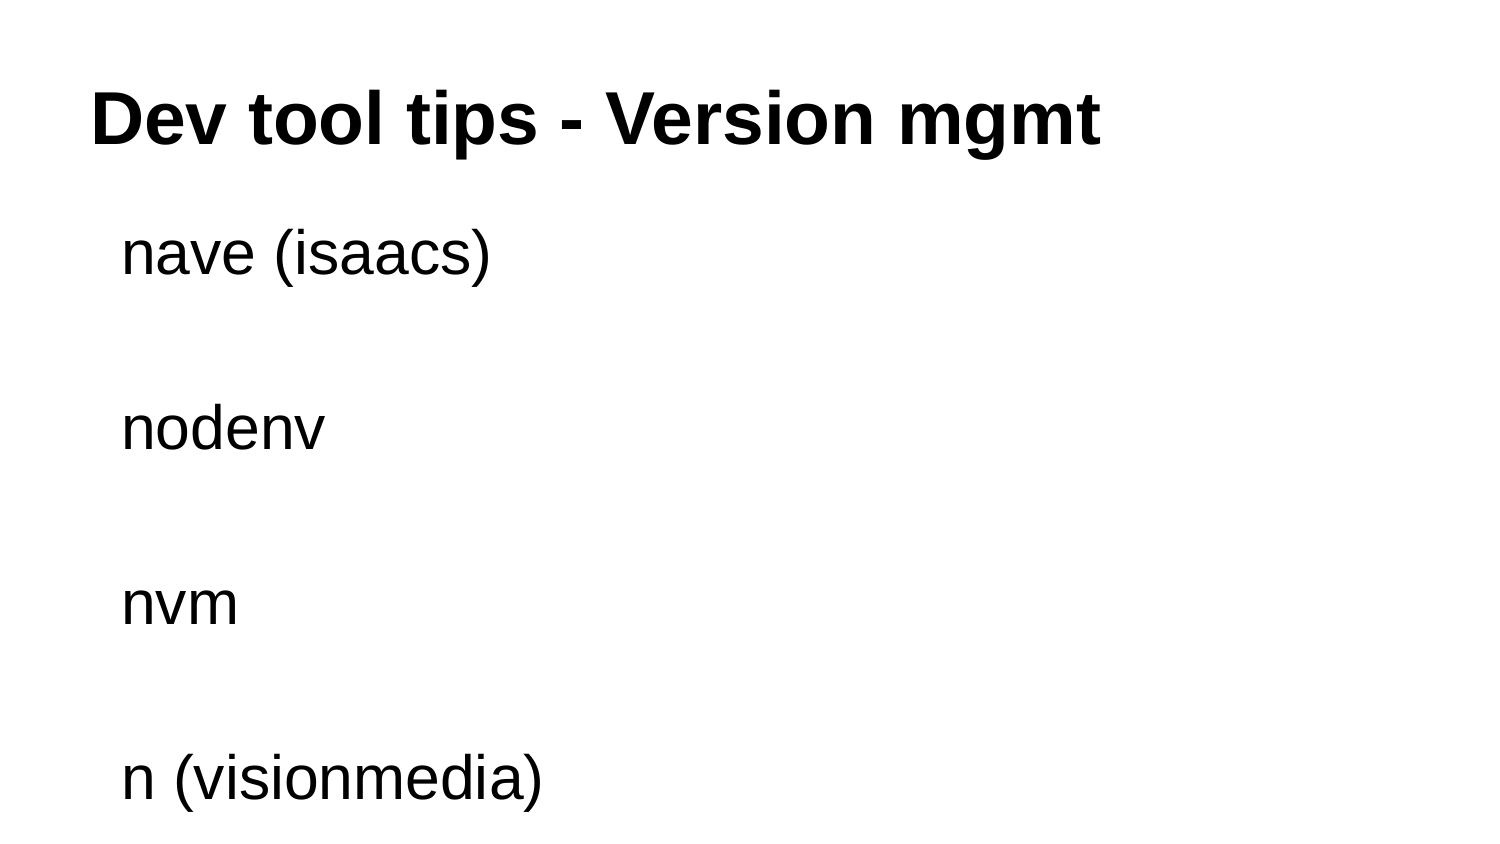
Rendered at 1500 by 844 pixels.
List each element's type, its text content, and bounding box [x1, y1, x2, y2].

list nave (isaacs) nodenv nvm n (visionmedia) [75, 196, 1425, 808]
title Dev tool tips - Version mgmt [75, 33, 1425, 175]
